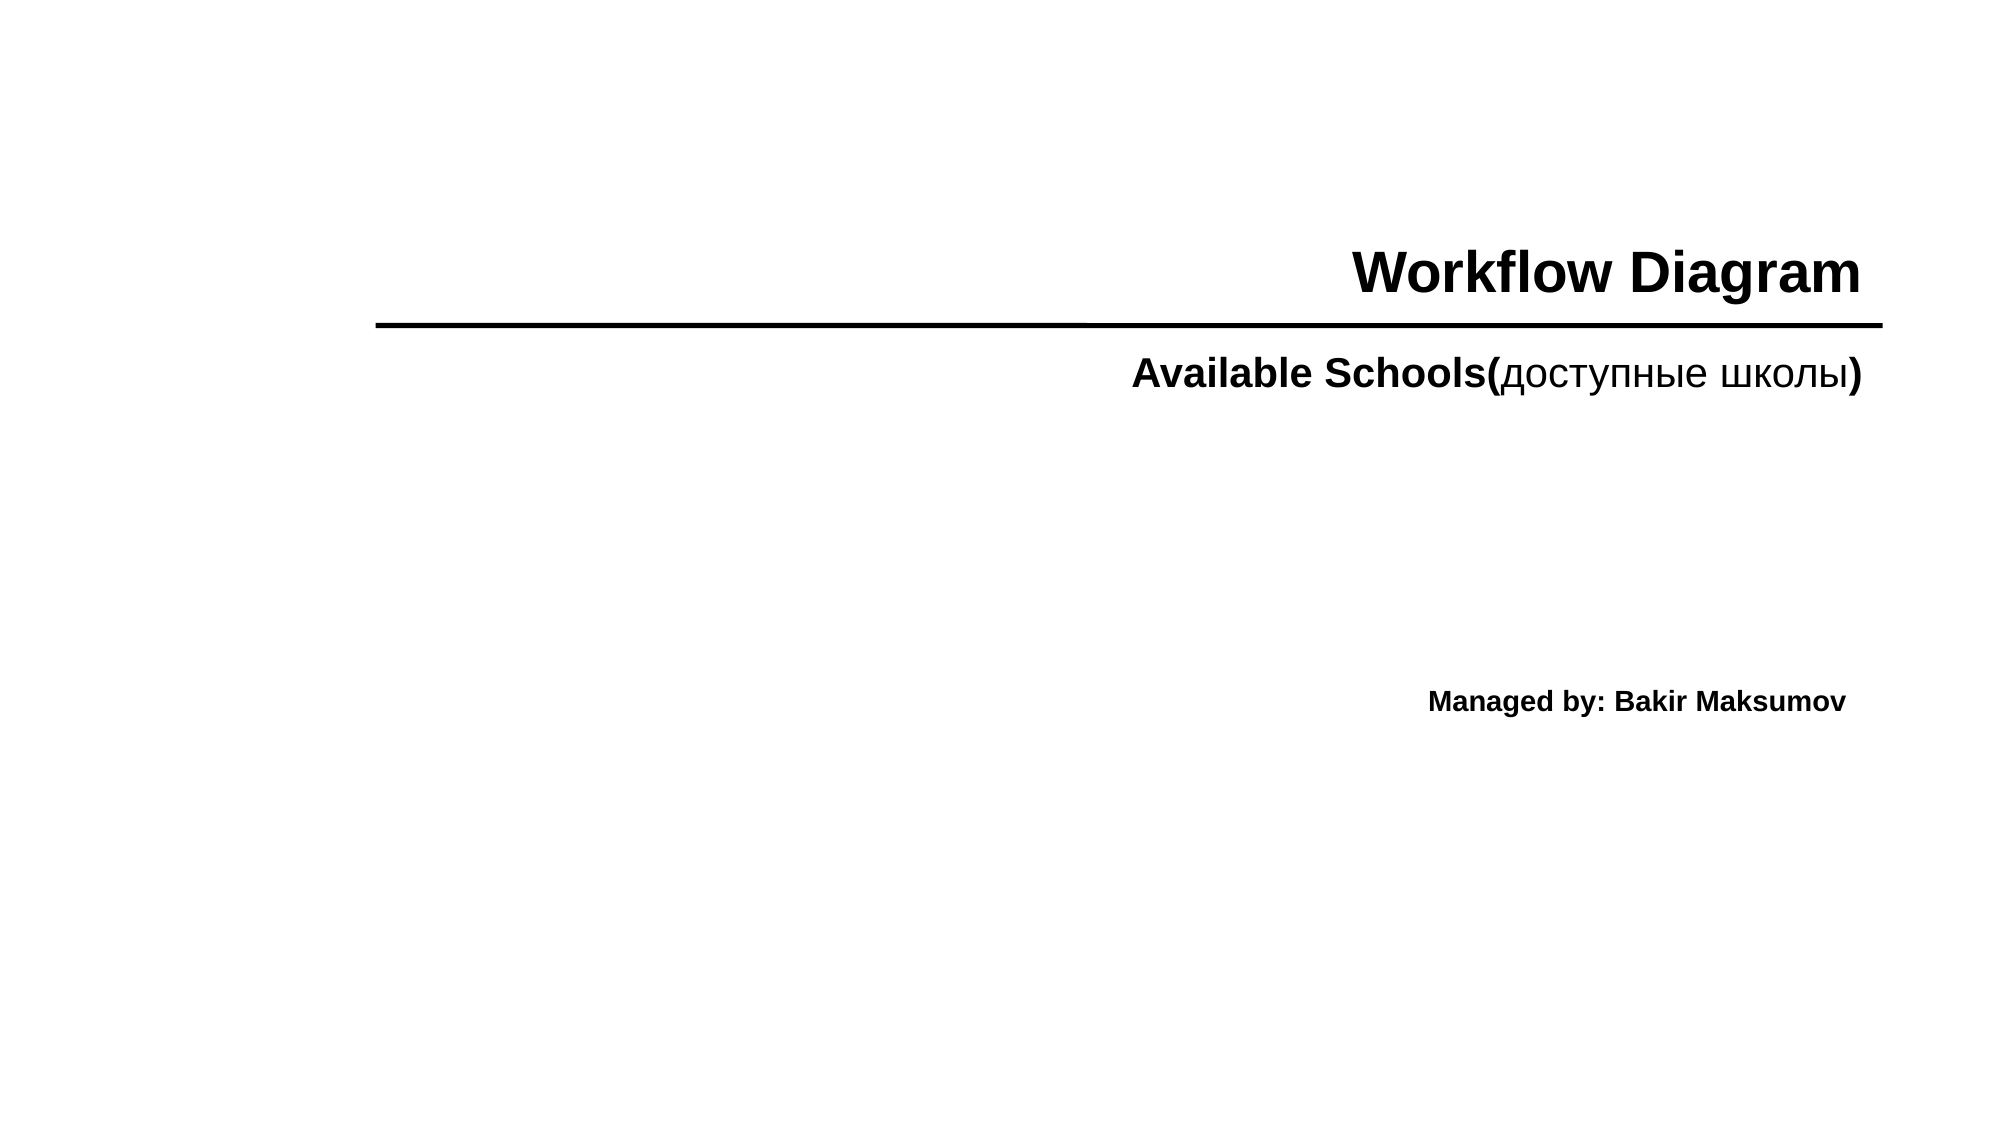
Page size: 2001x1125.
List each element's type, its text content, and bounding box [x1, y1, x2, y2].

text_box Workflow Diagram [1000, 226, 1878, 312]
table_header Managed by: Bakir Maksumov [1241, 678, 1862, 728]
table_header Available Schools(доступные школы) [976, 339, 1878, 404]
